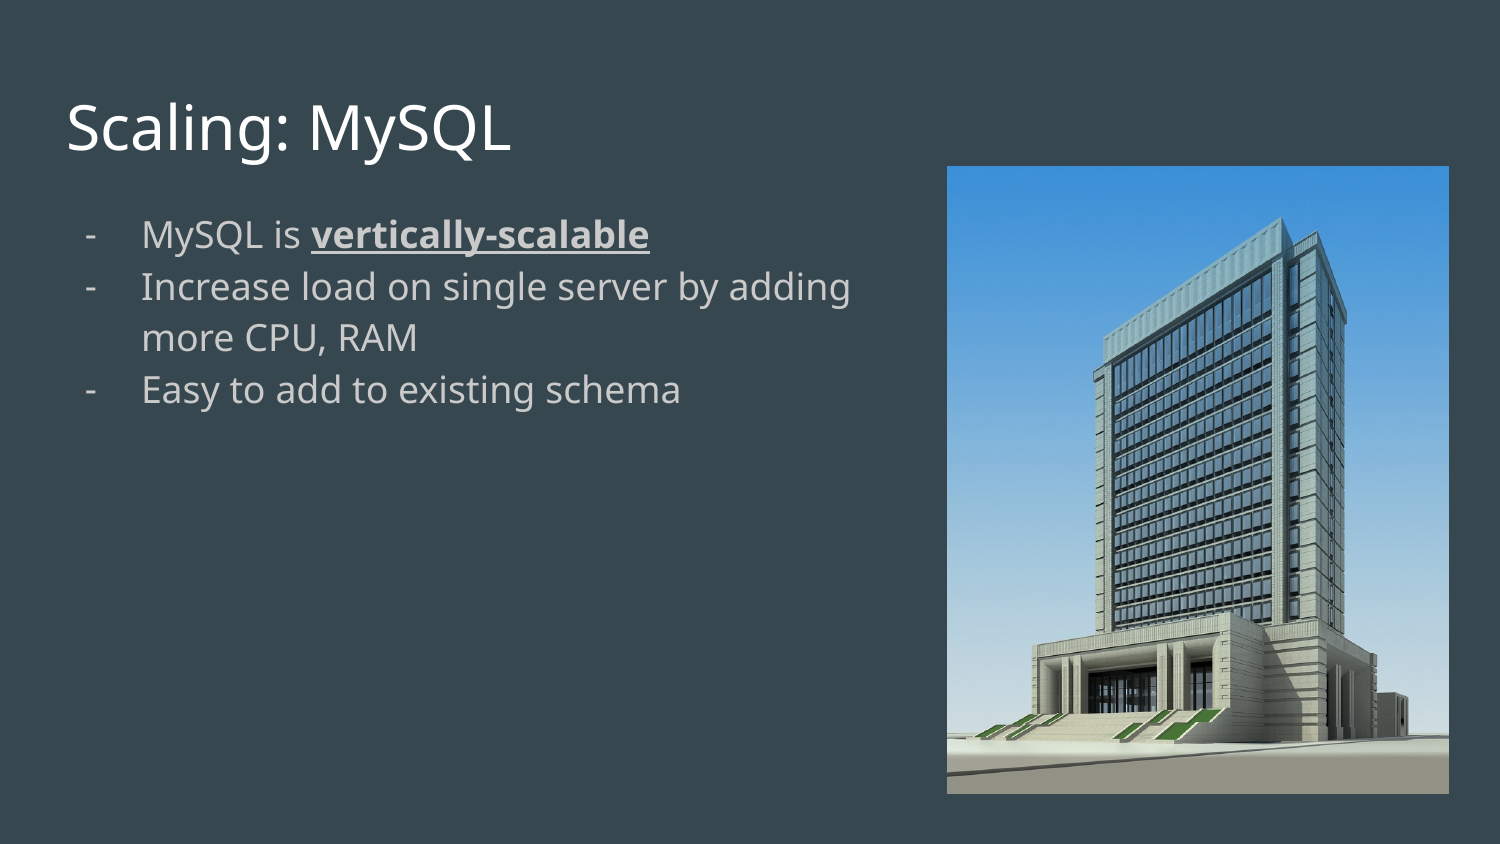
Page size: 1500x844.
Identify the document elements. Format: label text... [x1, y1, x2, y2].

title Scaling: MySQL [51, 72, 1449, 167]
picture [947, 166, 1450, 794]
list MySQL is vertically-scalable Increase load on single server by adding more CPU, RAM Easy to add to existing schema [51, 189, 879, 750]
